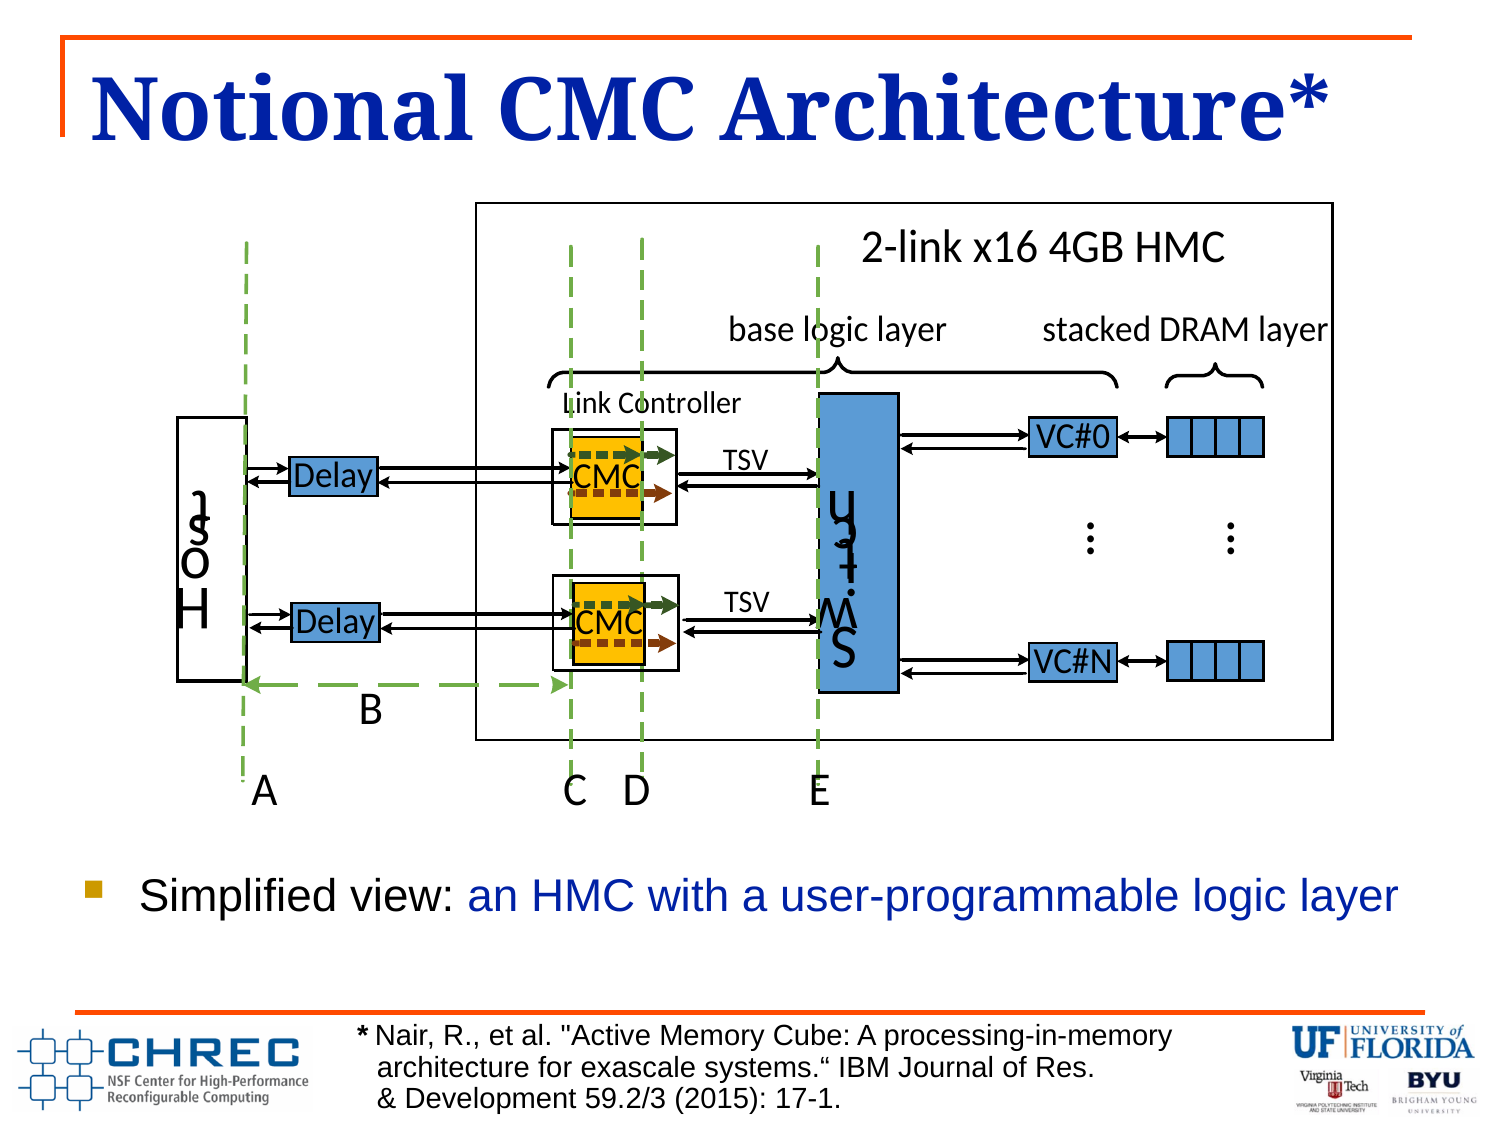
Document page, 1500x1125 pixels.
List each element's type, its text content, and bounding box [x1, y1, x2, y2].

title Notional CMC Architecture* [74, 45, 1426, 201]
list Simplified view: an HMC with a user-programmable logic layer [67, 857, 1462, 941]
picture [1287, 1021, 1485, 1117]
picture [150, 198, 1350, 859]
text_box * Nair, R., et al. "Active Memory Cube: A processing-in-memory architecture for exascale systems.“ IBM Journal of Res. & Development 59.2/3 (2015): 17-1. [342, 1013, 1247, 1123]
picture [12, 1026, 313, 1112]
